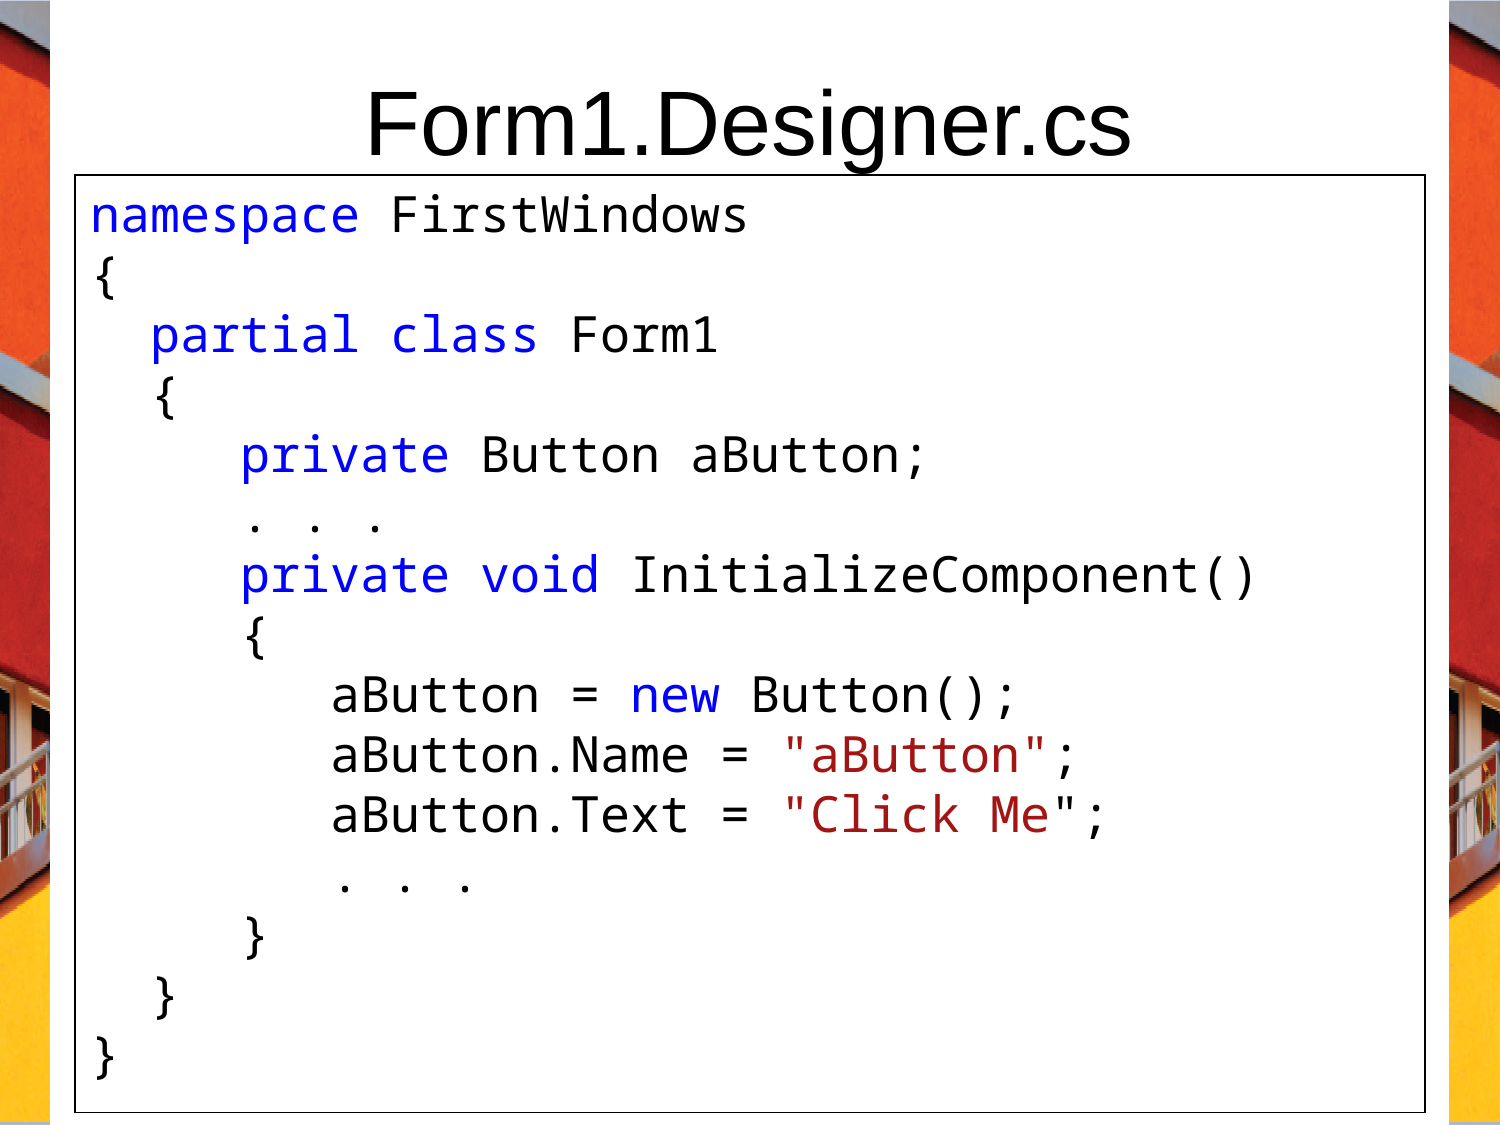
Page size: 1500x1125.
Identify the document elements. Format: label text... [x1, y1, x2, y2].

list namespace FirstWindows { partial class Form1 { private Button aButton; . . . private void InitializeComponent() { aButton = new Button(); aButton.Name = "aButton"; aButton.Text = "Click Me"; . . . } } } [74, 174, 1426, 1113]
text_box Form1.Designer.cs [112, 24, 1388, 174]
picture [0, 0, 50, 1125]
picture [1449, 0, 1500, 1125]
